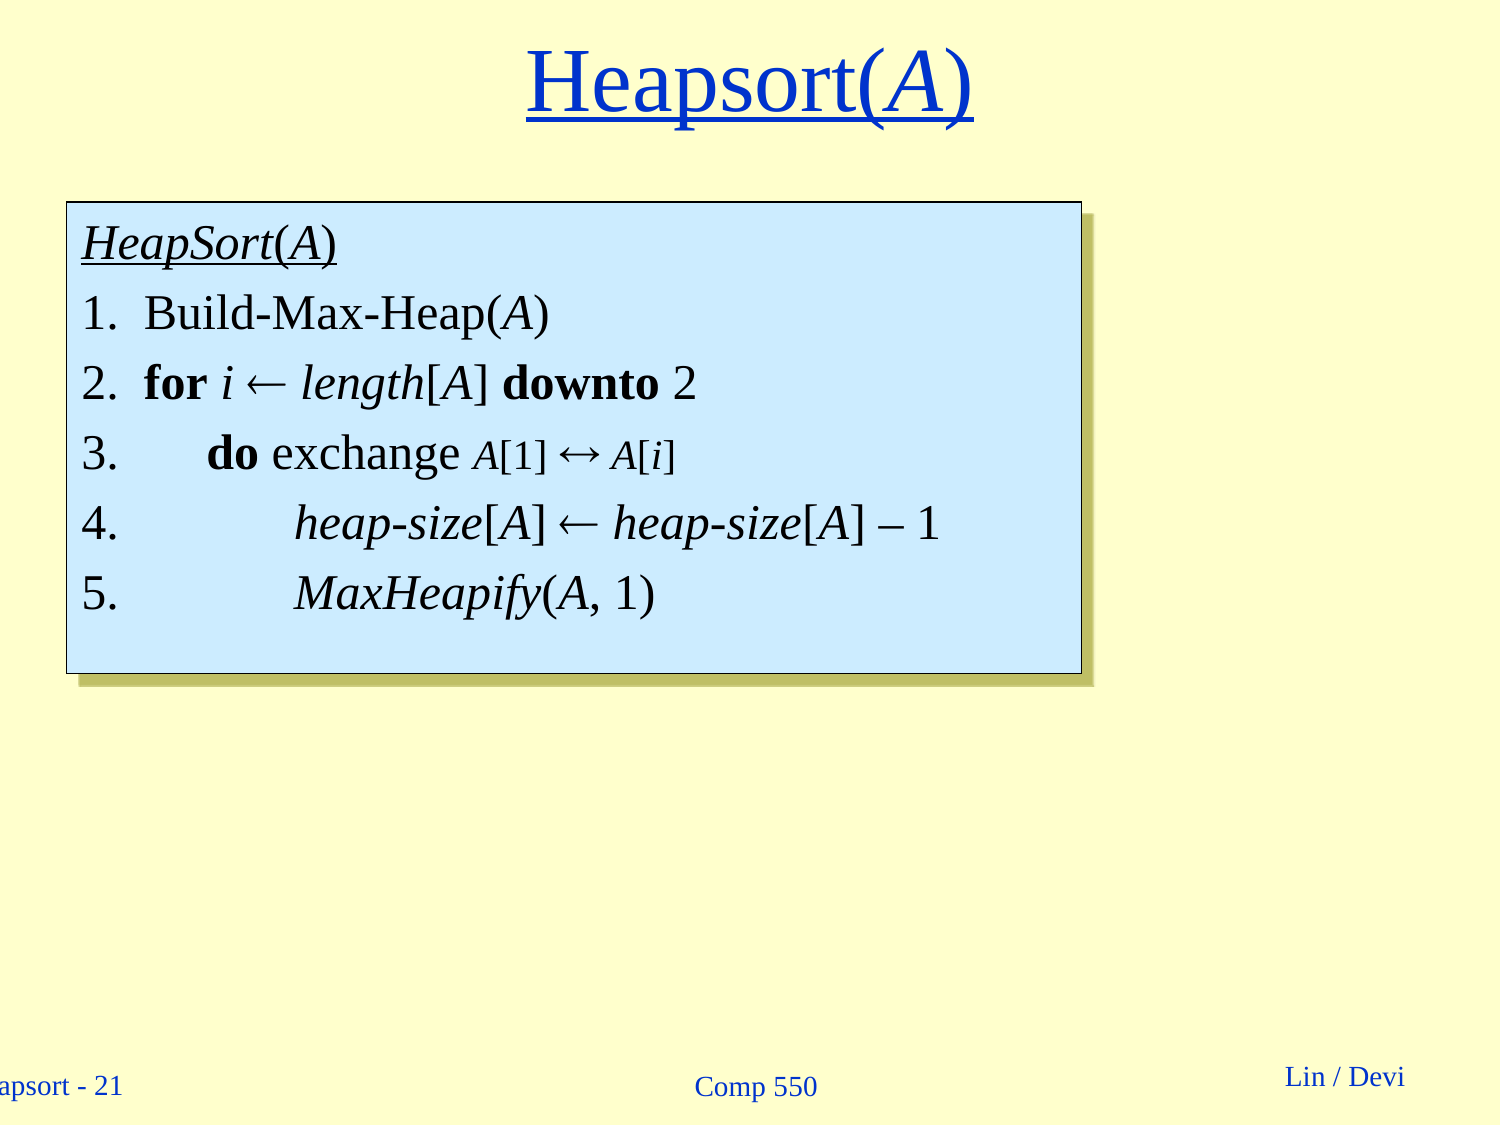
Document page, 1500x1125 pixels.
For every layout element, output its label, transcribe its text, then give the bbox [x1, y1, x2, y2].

footer Comp 550 [599, 1046, 913, 1123]
list HeapSort(A) 1. Build-Max-Heap(A) 2. for i  length[A] downto 2 3. do exchange A[1]  A[i] 4. heap-size[A]  heap-size[A] – 1 5. MaxHeapify(A, 1) [66, 201, 1082, 674]
title Heapsort(A) [0, 0, 1500, 151]
